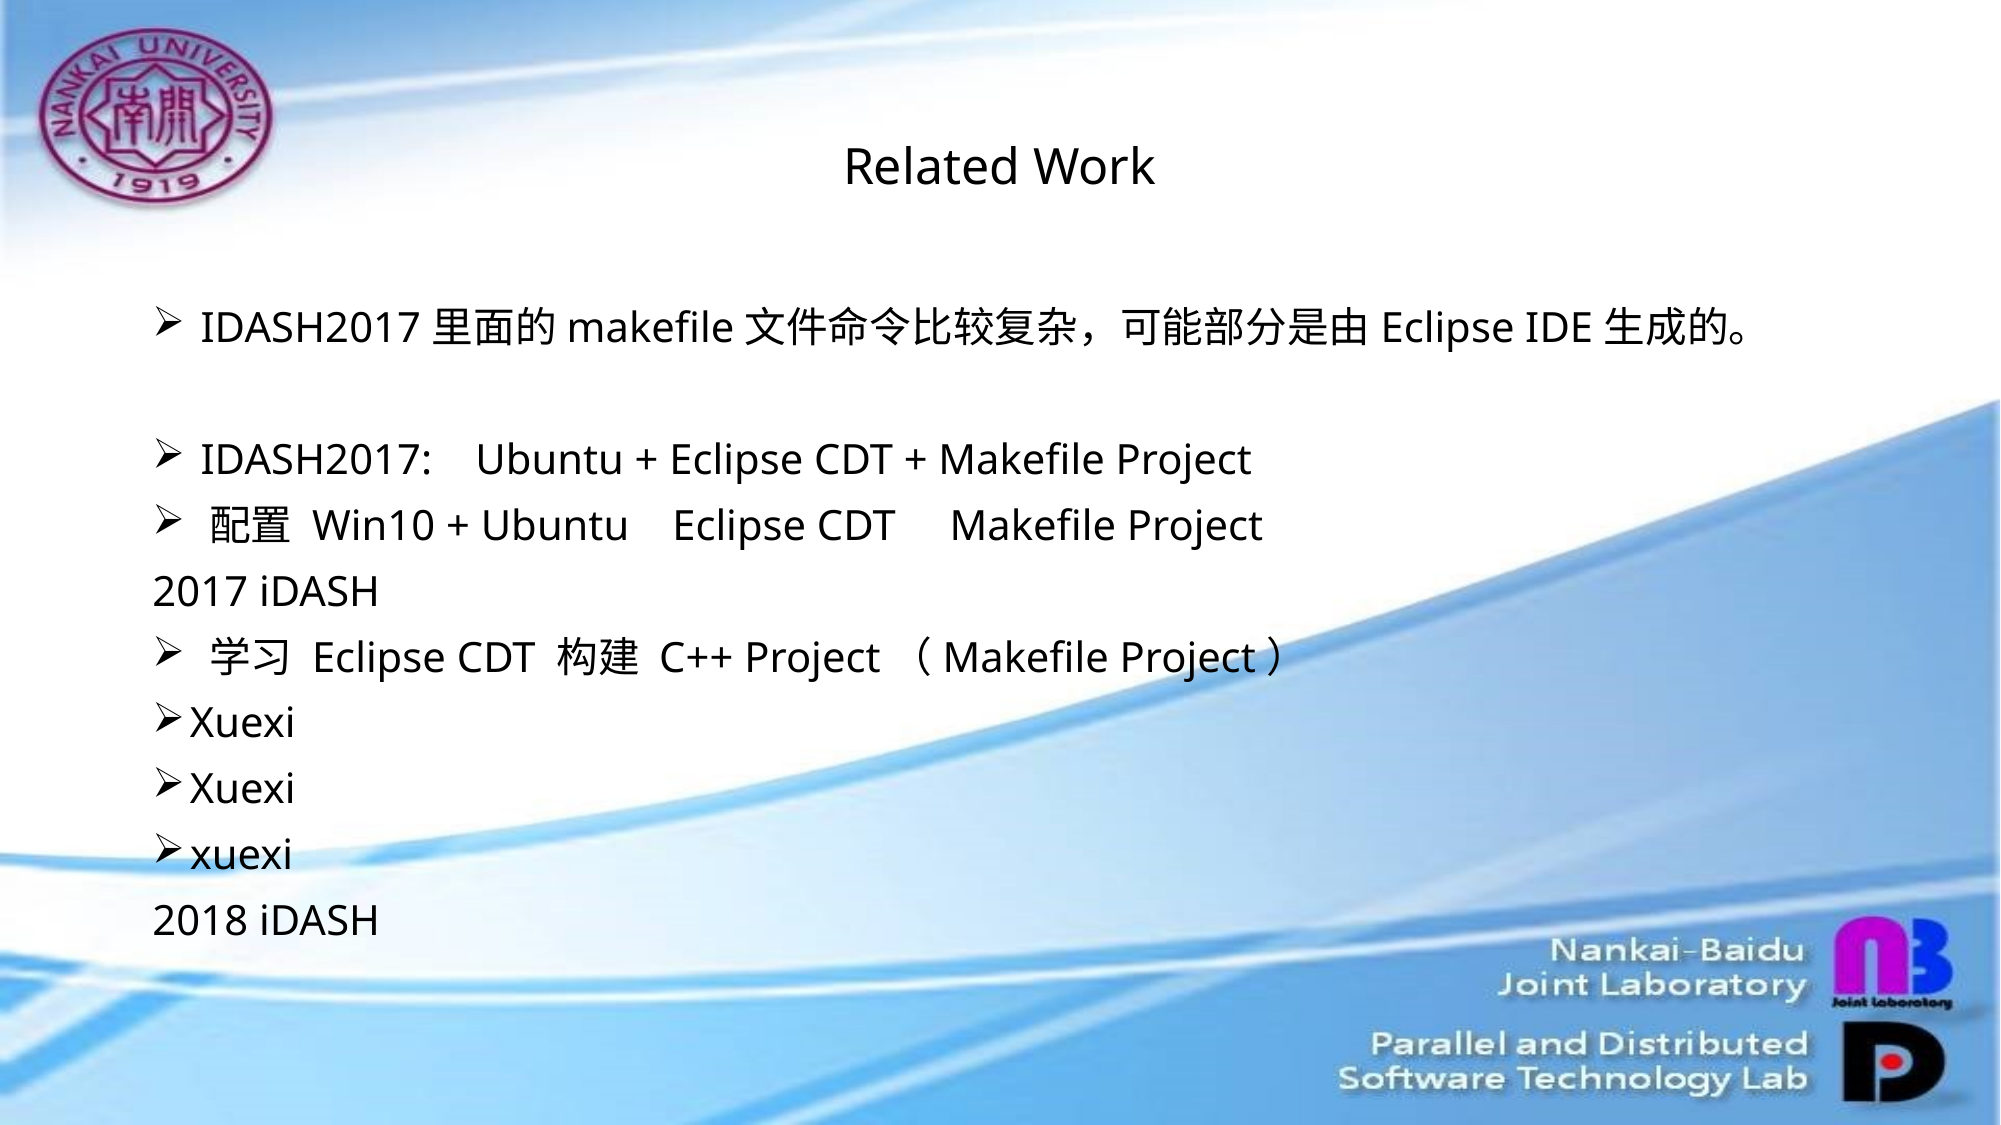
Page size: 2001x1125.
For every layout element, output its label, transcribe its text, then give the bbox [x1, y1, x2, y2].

title Related Work [137, 59, 1863, 278]
list IDASH2017里面的makefile文件命令比较复杂，可能部分是由Eclipse IDE生成的。 IDASH2017: Ubuntu + Eclipse CDT + Makefile Project 配置 Win10 + Ubuntu Eclipse CDT Makefile Project 2017 iDASH 学习 Eclipse CDT 构建 C++ Project（Makefile Project） Xuexi Xuexi xuexi 2018 iDASH [137, 299, 1863, 1014]
picture [0, 0, 2001, 1125]
